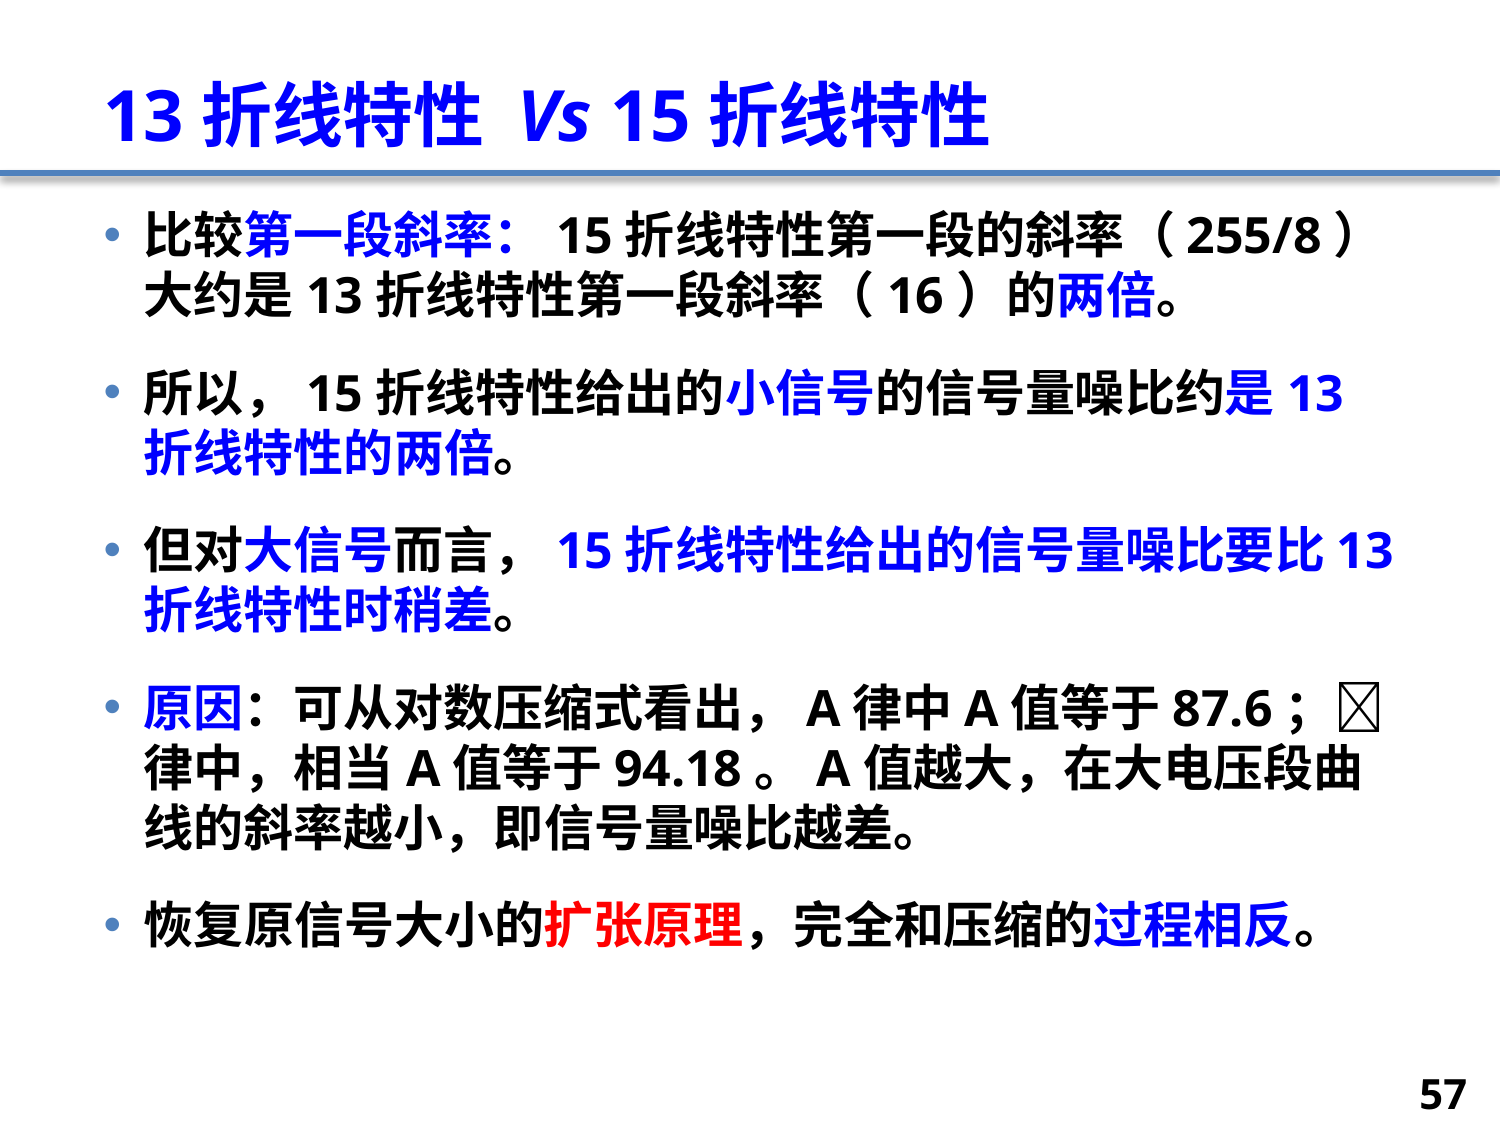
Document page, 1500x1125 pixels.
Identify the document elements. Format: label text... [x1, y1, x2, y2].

title 13折线特性 Vs 15折线特性 [88, 30, 1412, 164]
list 比较第一段斜率：15折线特性第一段的斜率（255/8）大约是13折线特性第一段斜率（16）的两倍。 所以，15折线特性给出的小信号的信号量噪比约是13折线特性的两倍。 但对大信号而言，15折线特性给出的信号量噪比要比13折线特性时稍差。 原因：可从对数压缩式看出，A律中A值等于87.6；律中，相当A值等于94.18。A值越大，在大电压段曲线的斜率越小，即信号量噪比越差。 恢复原信号大小的扩张原理，完全和压缩的过程相反。 [88, 196, 1412, 1024]
slide_number 57 [1379, 1075, 1483, 1118]
